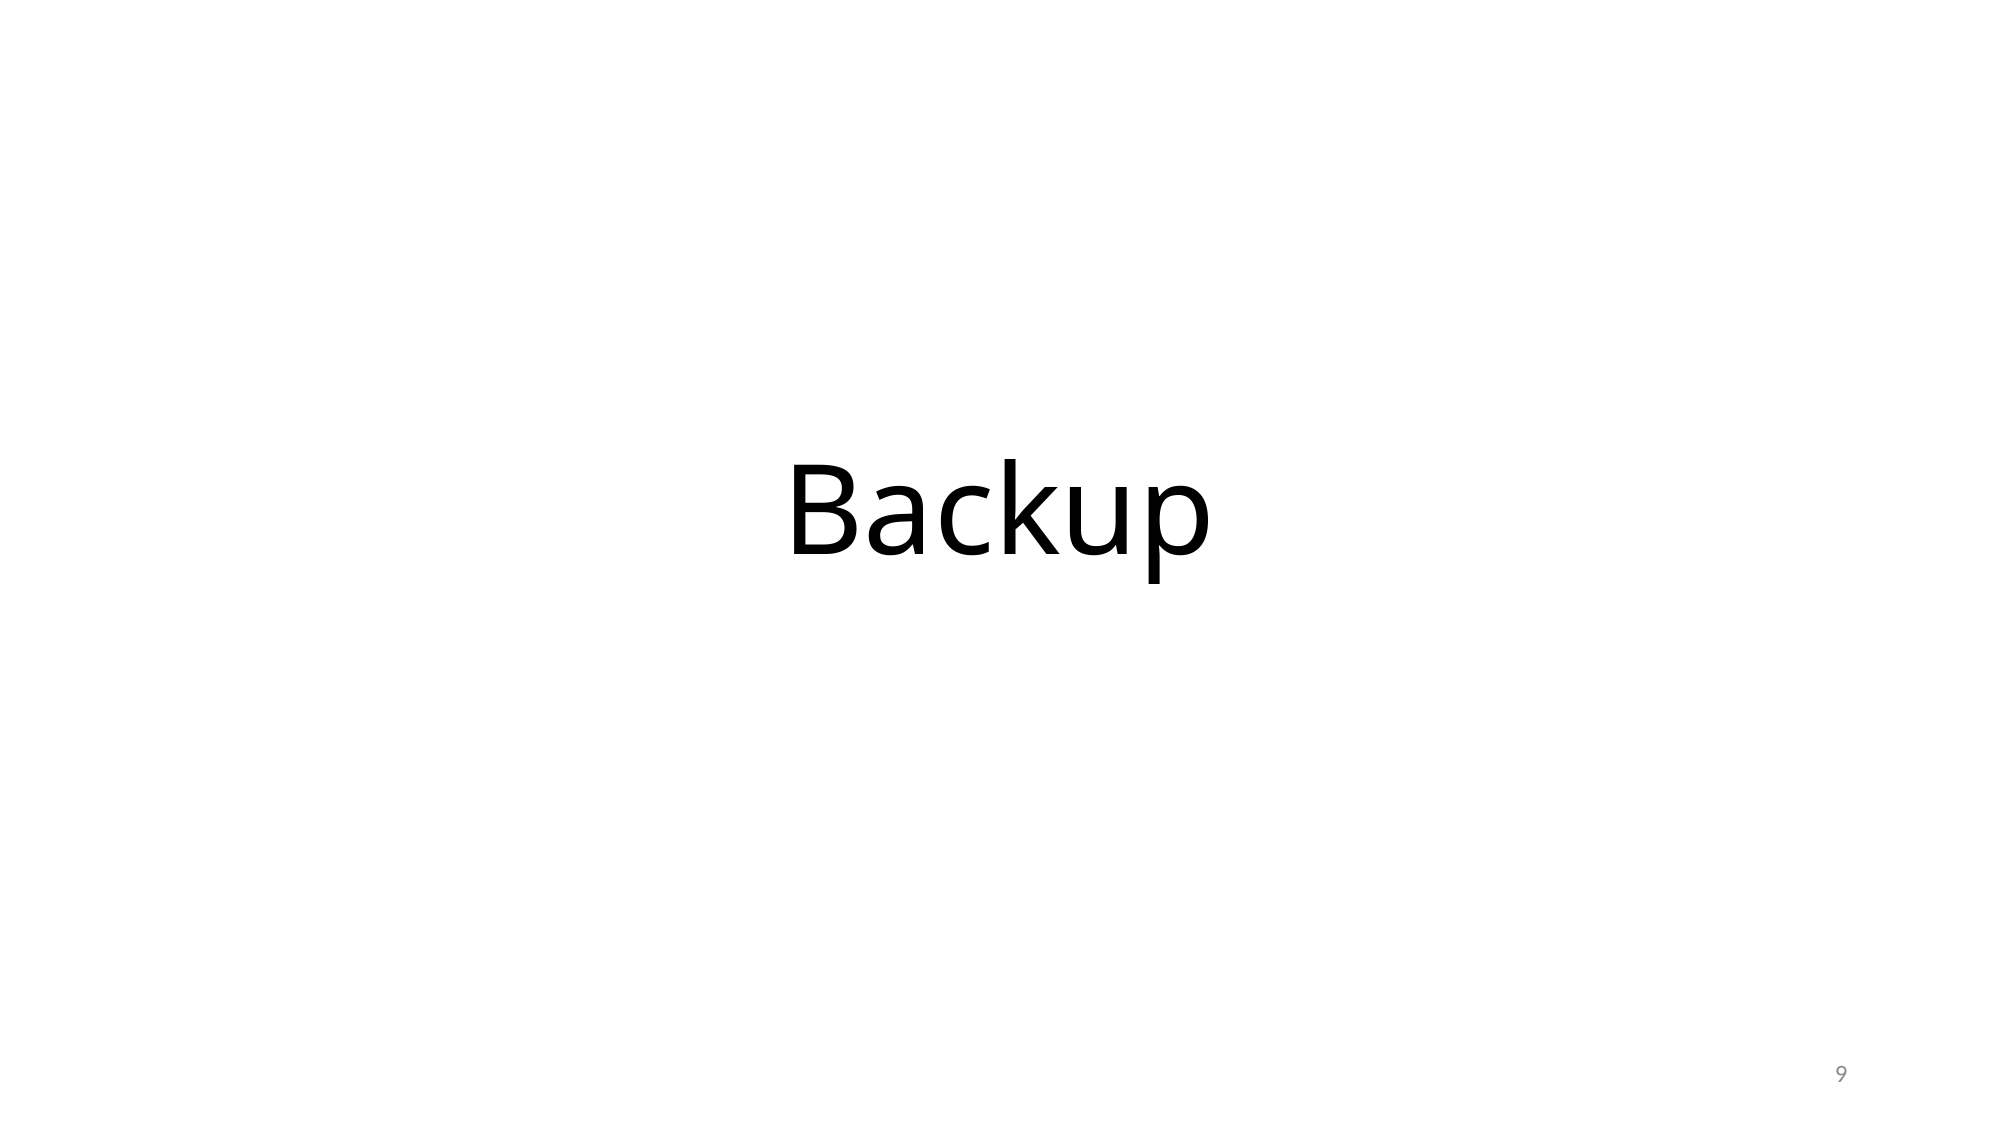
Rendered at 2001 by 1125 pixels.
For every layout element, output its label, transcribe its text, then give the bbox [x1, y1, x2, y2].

slide_number 9 [1412, 1042, 1863, 1103]
title Backup [136, 280, 1862, 749]
